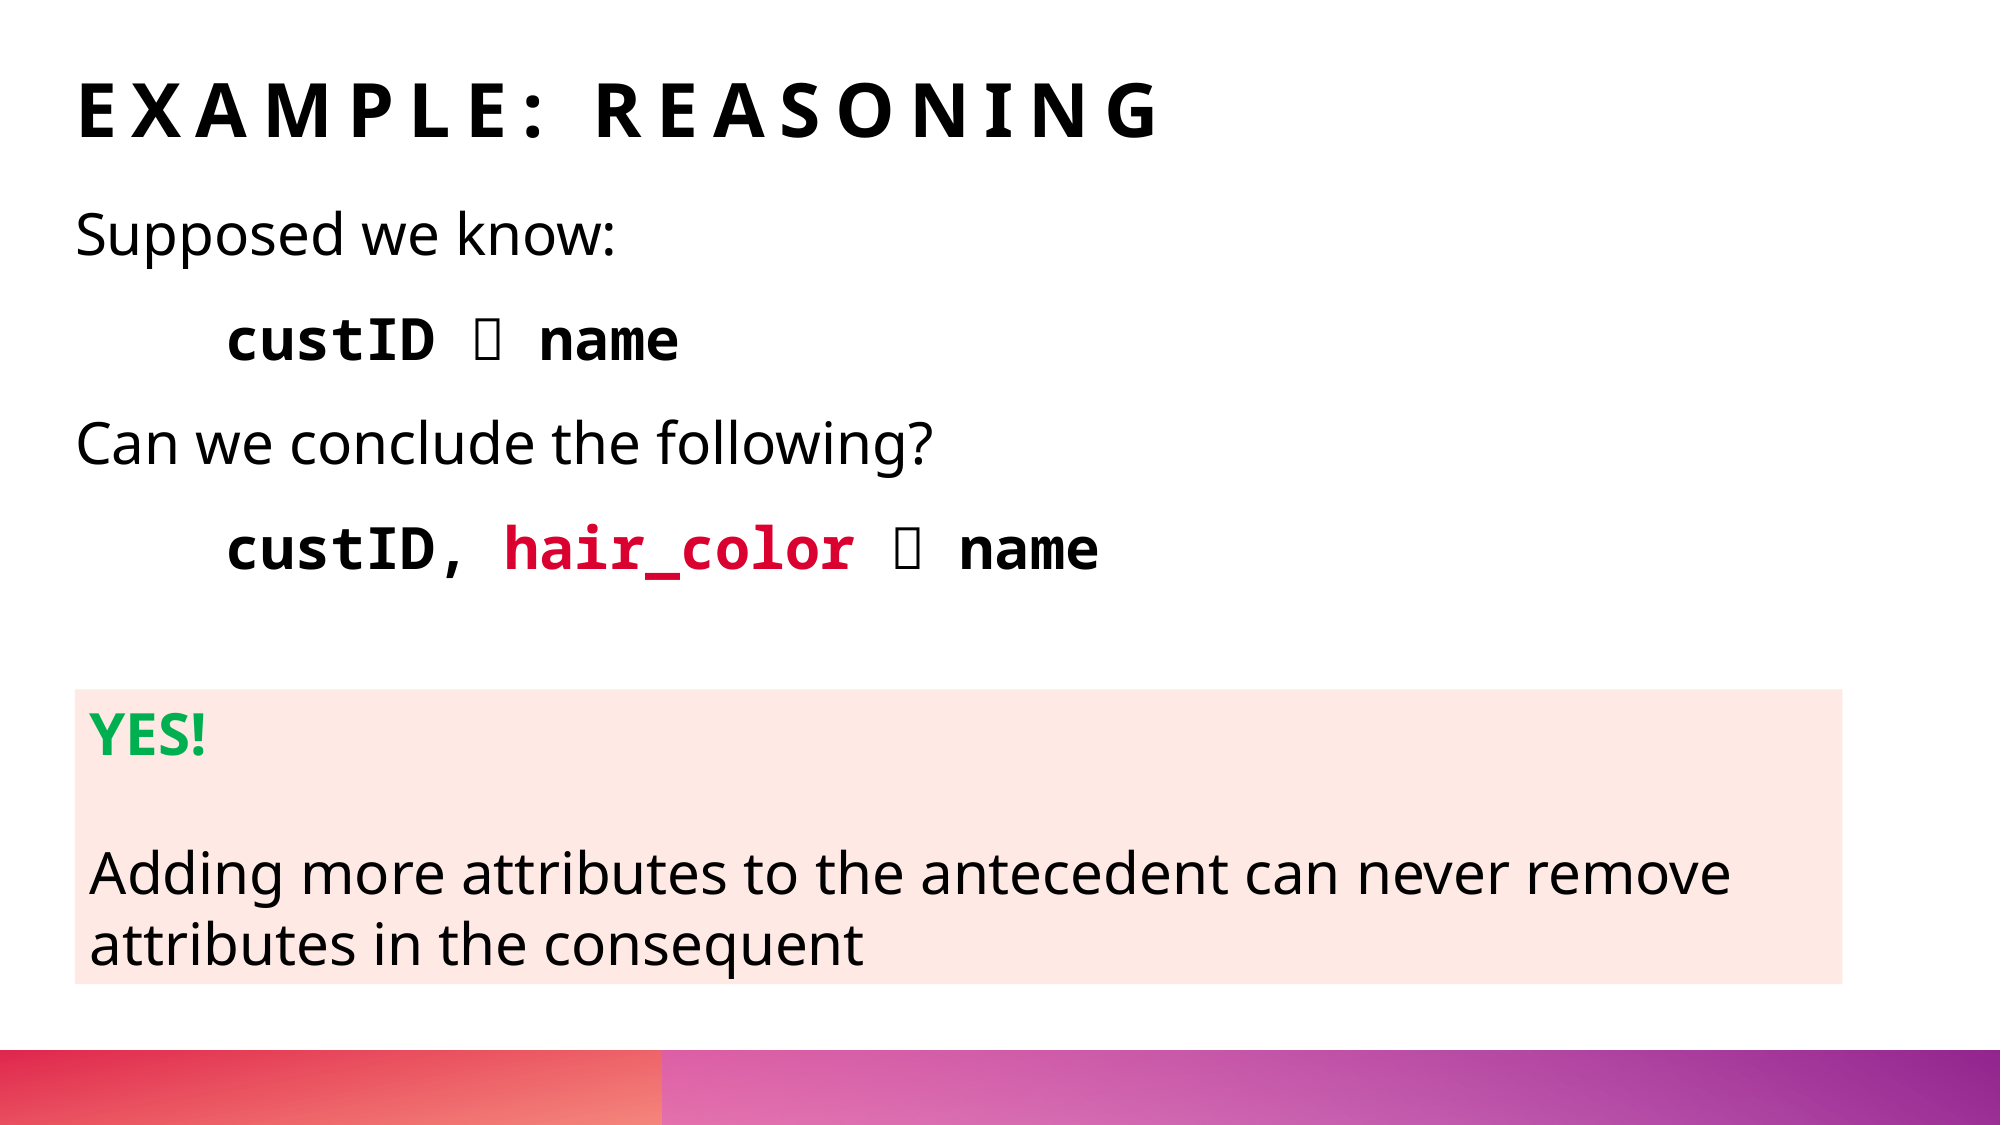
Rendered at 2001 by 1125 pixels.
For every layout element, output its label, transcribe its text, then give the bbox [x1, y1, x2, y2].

title Example: Reasoning [75, 27, 1905, 153]
list Supposed we know: custID  name Can we conclude the following? custID, hair_color  name [75, 183, 1843, 615]
text_box YES! Adding more attributes to the antecedent can never remove attributes in the consequent [74, 689, 1843, 985]
